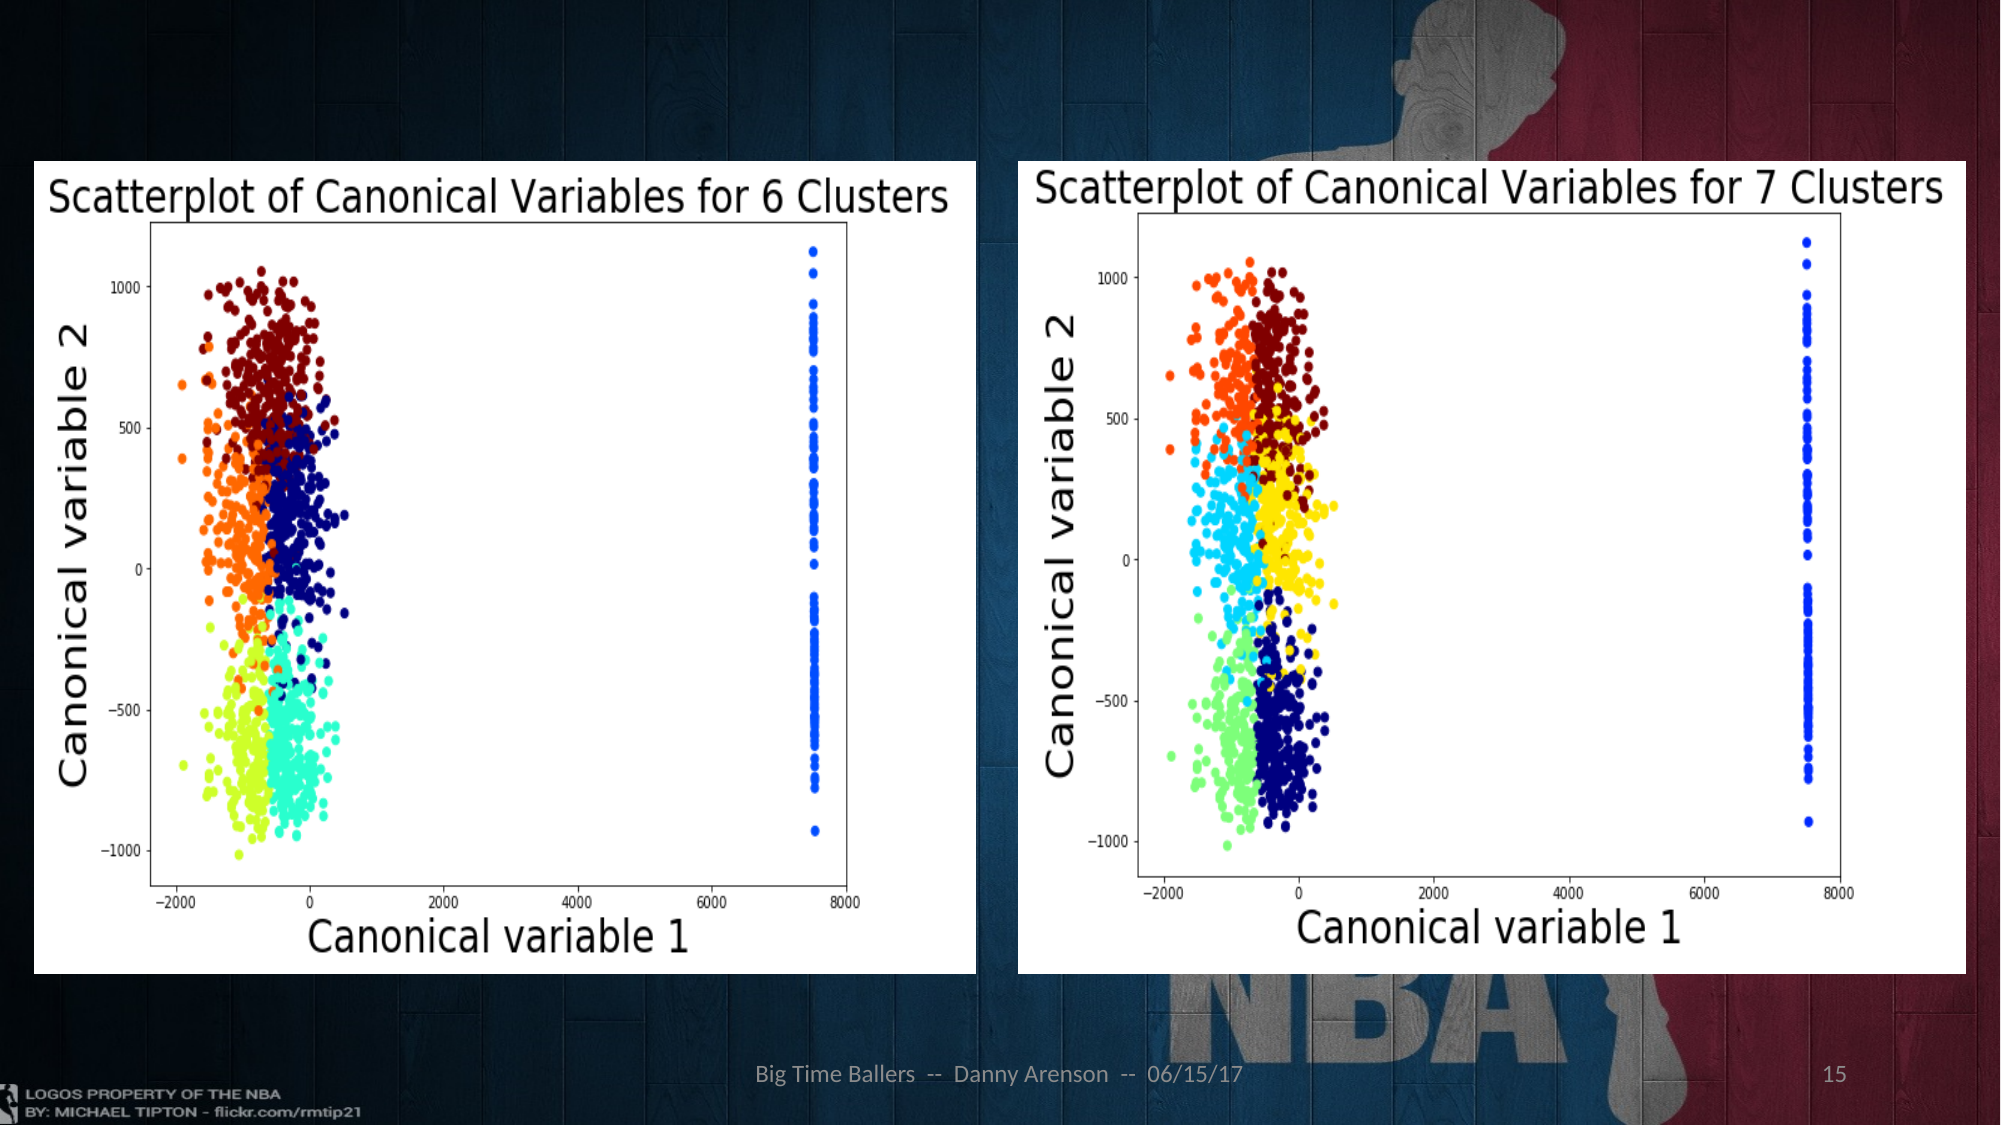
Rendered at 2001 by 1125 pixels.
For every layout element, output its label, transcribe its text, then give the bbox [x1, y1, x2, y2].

picture [0, 0, 2001, 1125]
footer Big Time Ballers -- Danny Arenson -- 06/15/17 [662, 1042, 1338, 1103]
slide_number 15 [1412, 1042, 1863, 1103]
